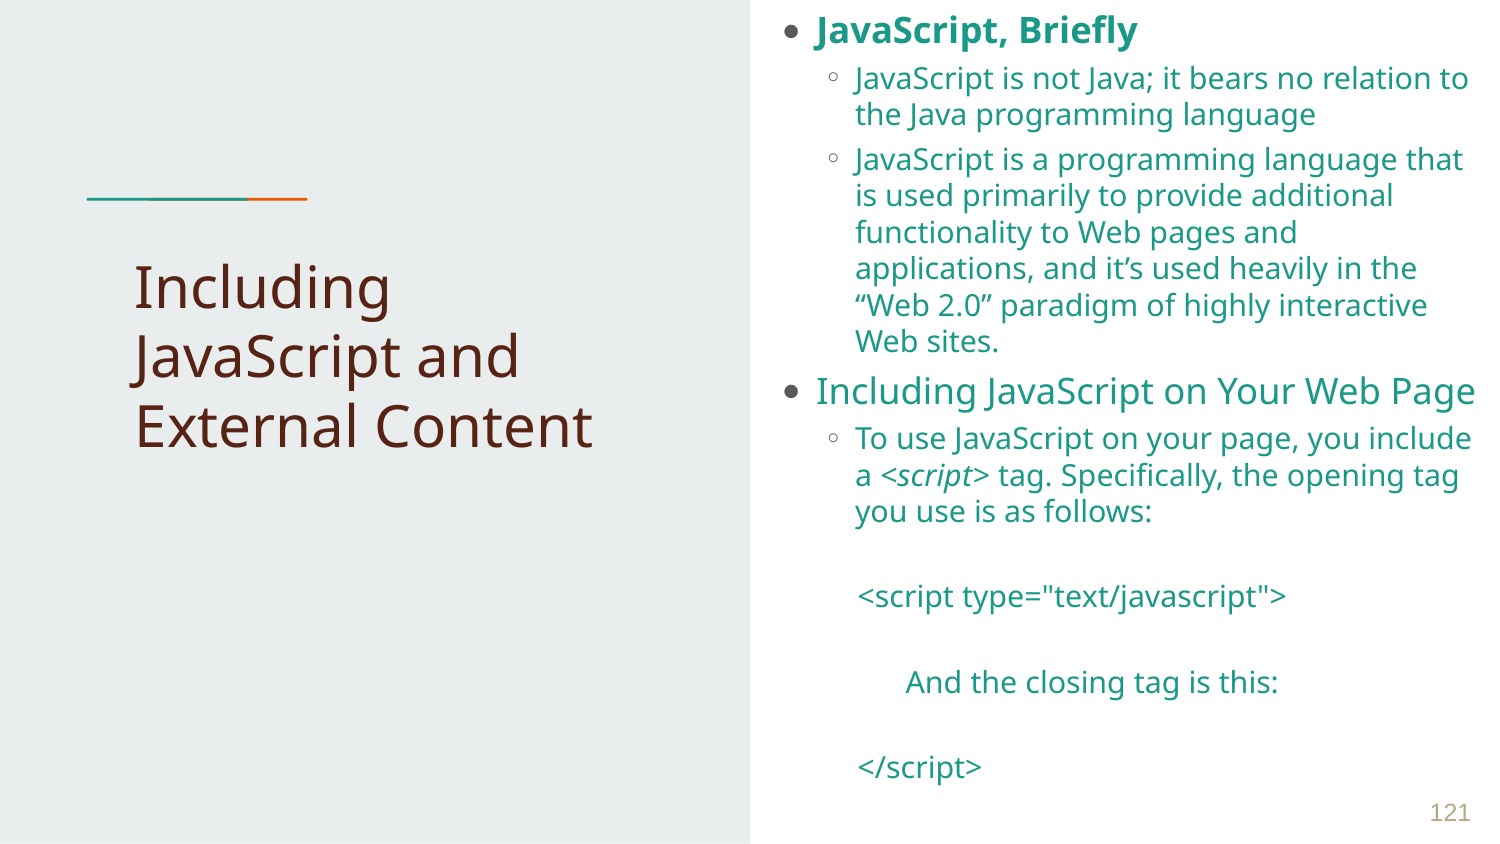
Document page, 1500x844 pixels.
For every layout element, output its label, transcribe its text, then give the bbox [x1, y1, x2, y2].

title Including JavaScript and External Content [119, 216, 662, 494]
list JavaScript, Briefly JavaScript is not Java; it bears no relation to the Java programming language JavaScript is a programming language that is used primarily to provide additional functionality to Web pages and applications, and it’s used heavily in the “Web 2.0” paradigm of highly interactive Web sites. Including JavaScript on Your Web Page To use JavaScript on your page, you include a <script> tag. Specifically, the opening tag you use is as follows: <script type="text/javascript"> And the closing tag is this: </script> [750, 0, 1500, 844]
